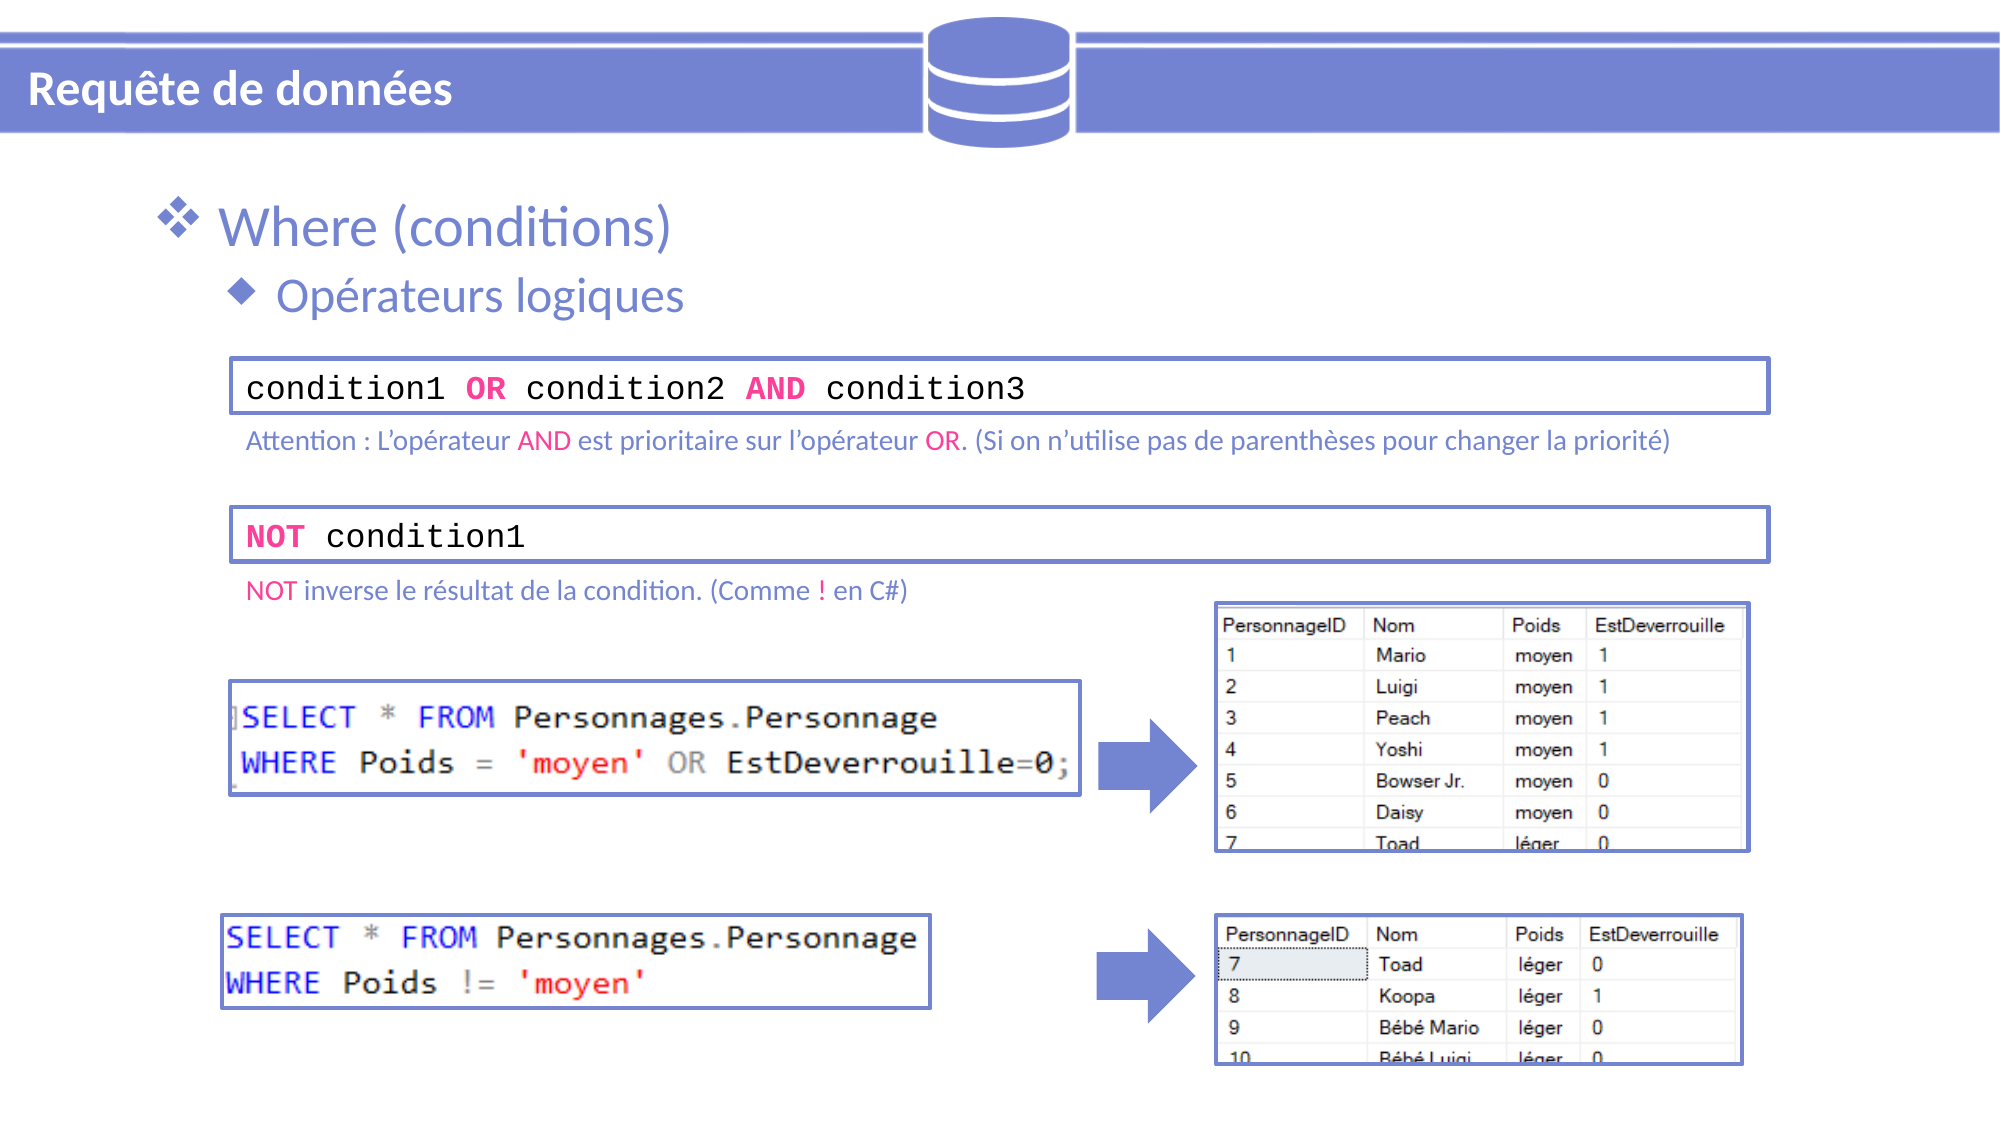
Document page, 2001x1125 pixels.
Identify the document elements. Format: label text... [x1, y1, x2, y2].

picture [0, 4, 2000, 161]
list Where (conditions) Opérateurs logiques [137, 188, 1862, 1014]
text_box NOT inverse le résultat de la condition. (Comme ! en C#) [231, 563, 1769, 614]
picture [231, 683, 1078, 793]
title Requête de données [12, 58, 913, 120]
picture [224, 916, 929, 1007]
text_box NOT condition1 [231, 506, 1769, 562]
picture [1218, 916, 1741, 1063]
text_box [1095, 925, 1198, 1027]
text_box condition1 OR condition2 AND condition3 [231, 358, 1769, 414]
picture [1218, 604, 1747, 849]
text_box Attention : L’opérateur AND est prioritaire sur l’opérateur OR. (Si on n’utilise pas de parenthèses pour changer la priorité) [231, 414, 1769, 464]
text_box [1097, 715, 1200, 817]
